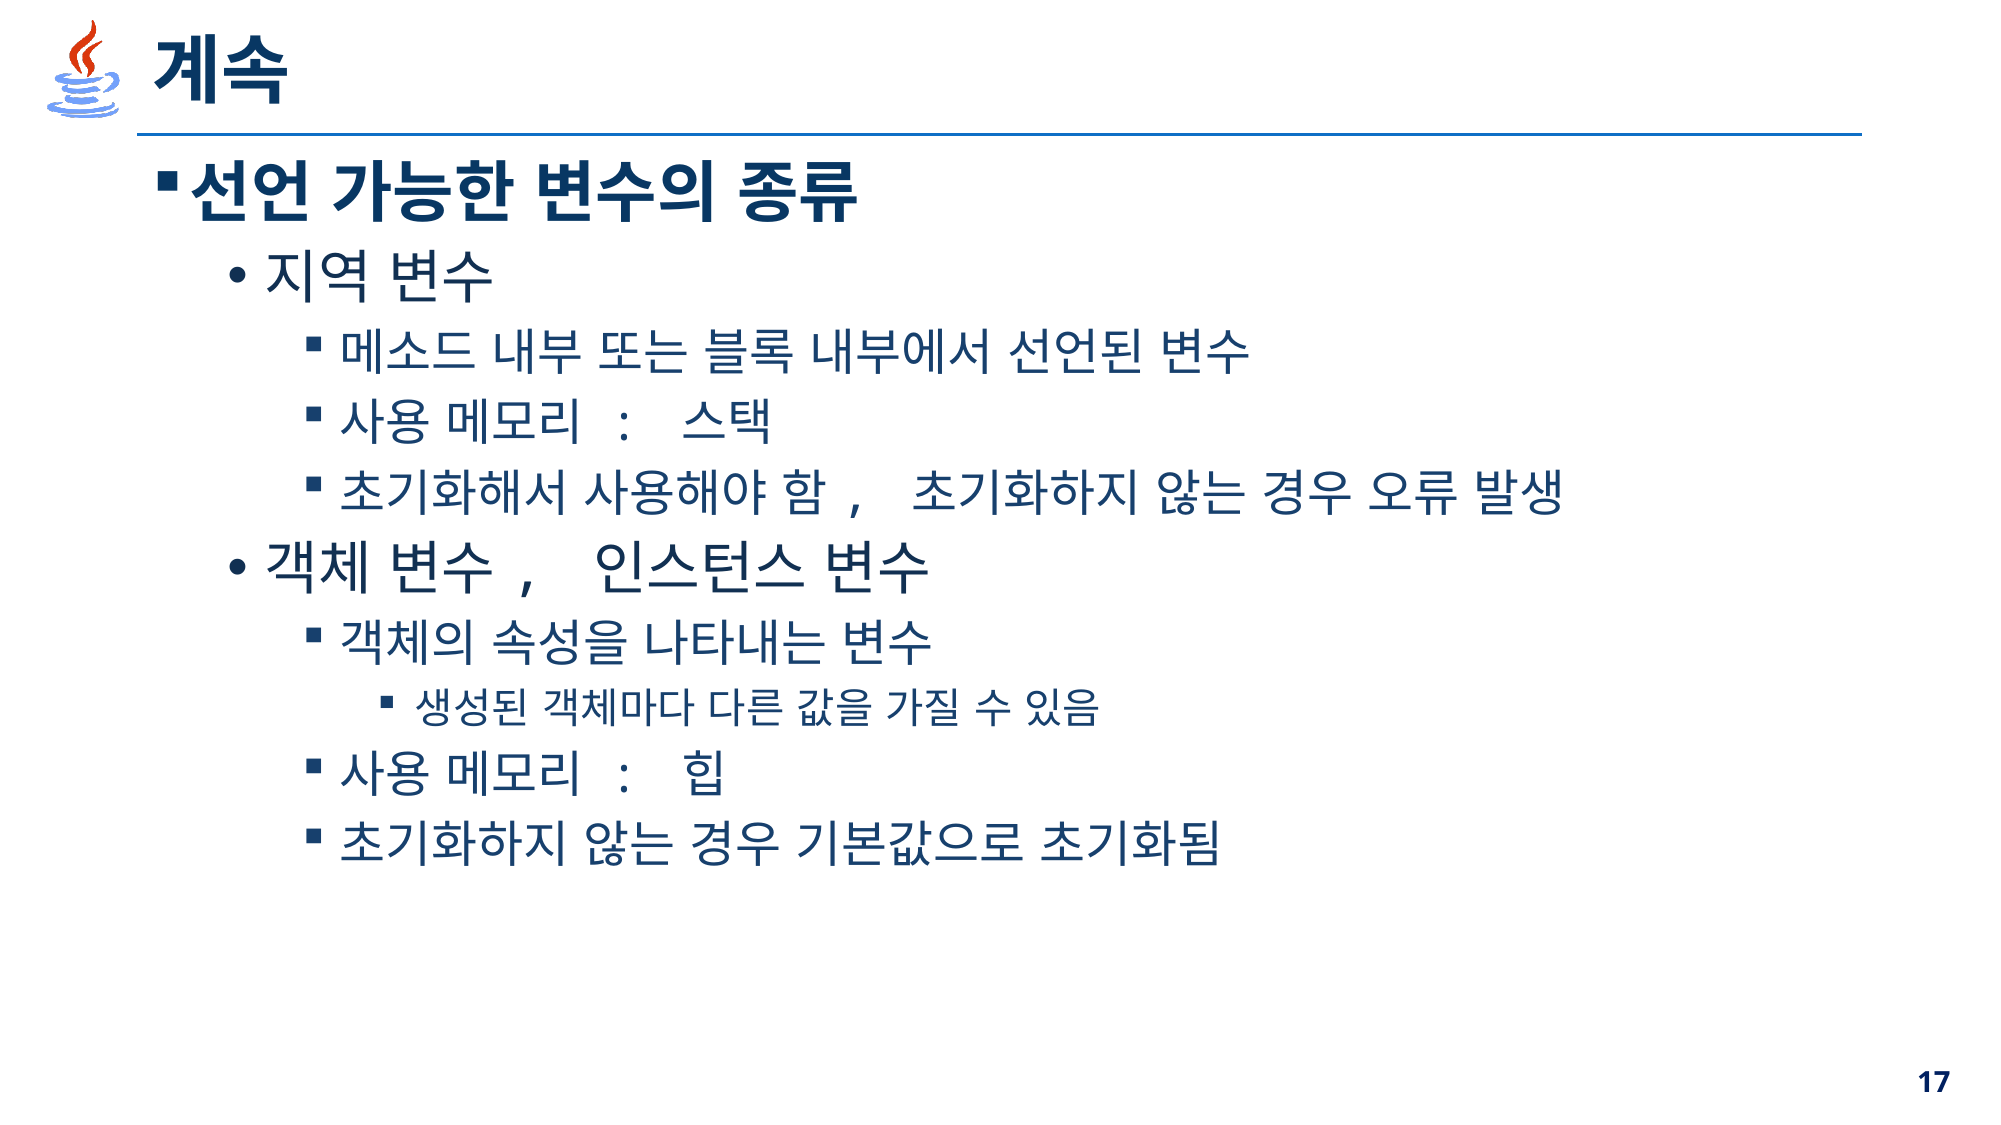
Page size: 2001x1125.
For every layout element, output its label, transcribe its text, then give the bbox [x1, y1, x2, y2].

title 계속 [137, 21, 1863, 126]
picture [34, 20, 132, 118]
slide_number 17 [1862, 1053, 1966, 1114]
list 선언 가능한 변수의 종류 지역 변수 메소드 내부 또는 블록 내부에서 선언된 변수 사용 메모리 : 스택 초기화해서 사용해야 함, 초기화하지 않는 경우 오류 발생 객체 변수, 인스턴스 변수 객체의 속성을 나타내는 변수 생성된 객체마다 다른 값을 가질 수 있음 사용 메모리 : 힙 초기화하지 않는 경우 기본값으로 초기화됨 [137, 142, 1863, 1038]
